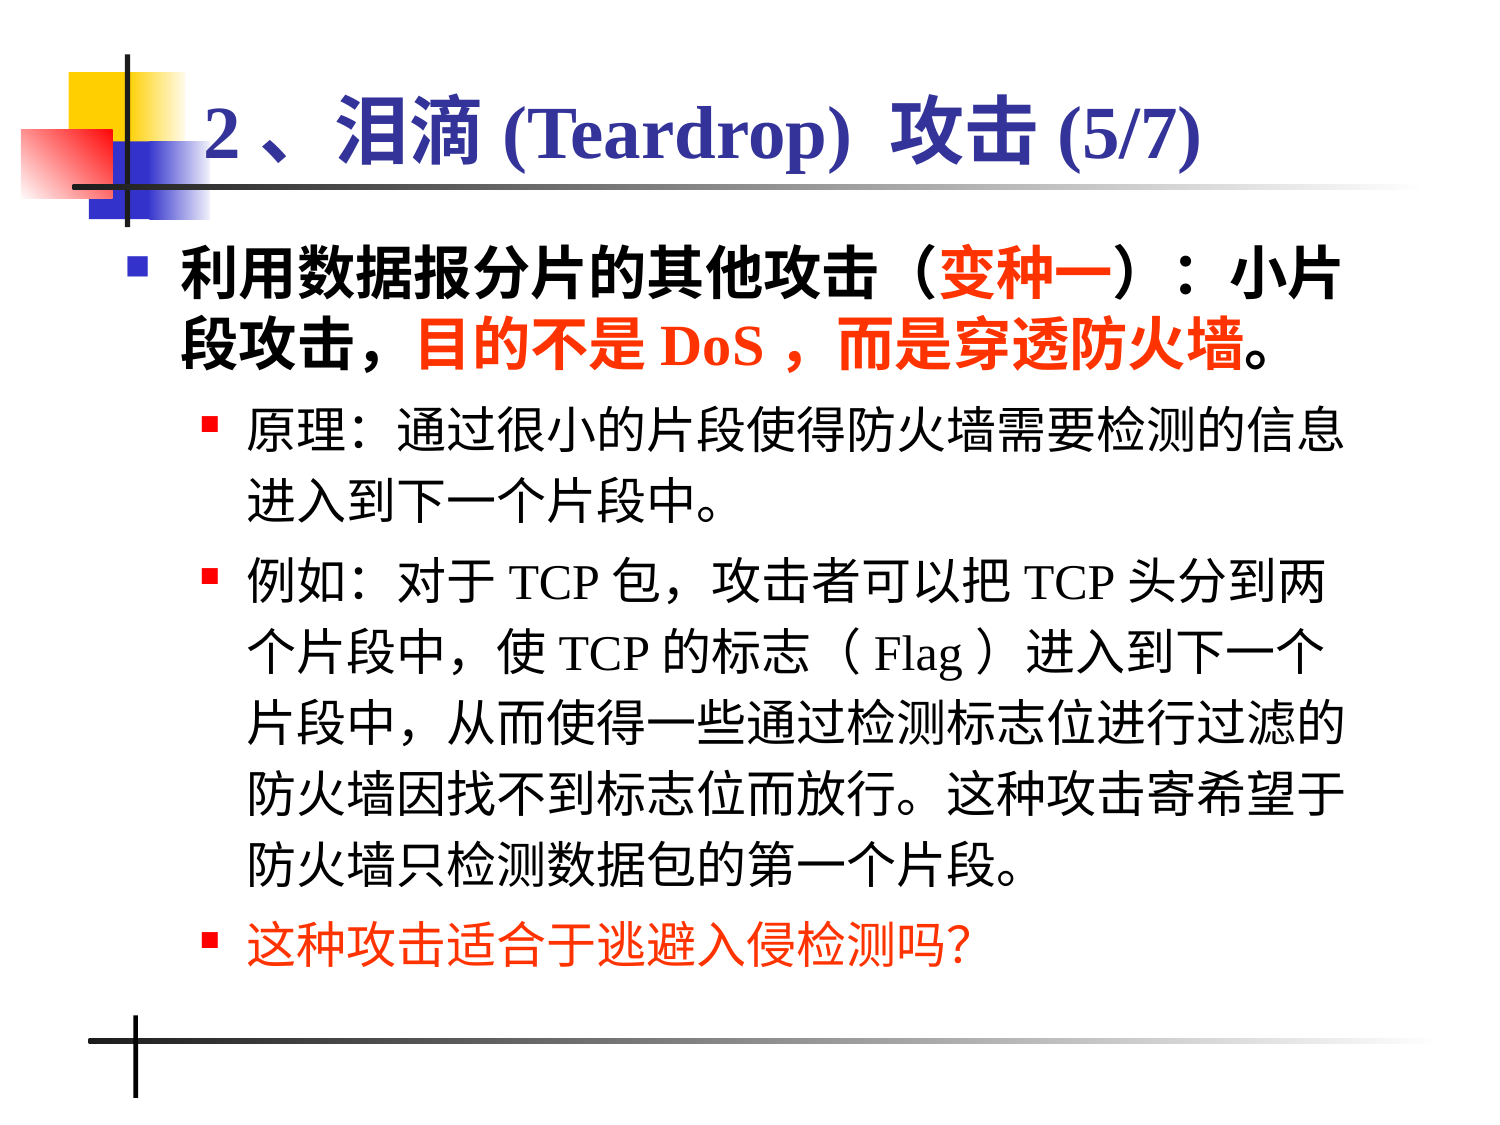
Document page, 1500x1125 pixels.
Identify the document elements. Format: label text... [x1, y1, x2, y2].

list 利用数据报分片的其他攻击（变种一）：小片段攻击，目的不是DoS，而是穿透防火墙。 原理：通过很小的片段使得防火墙需要检测的信息进入到下一个片段中。 例如：对于TCP包，攻击者可以把TCP头分到两个片段中，使TCP的标志（Flag）进入到下一个片段中，从而使得一些通过检测标志位进行过滤的防火墙因找不到标志位而放行。这种攻击寄希望于防火墙只检测数据包的第一个片段。 这种攻击适合于逃避入侵检测吗？ [109, 228, 1385, 1012]
title 2、泪滴(Teardrop) 攻击(5/7) [188, 23, 1468, 181]
